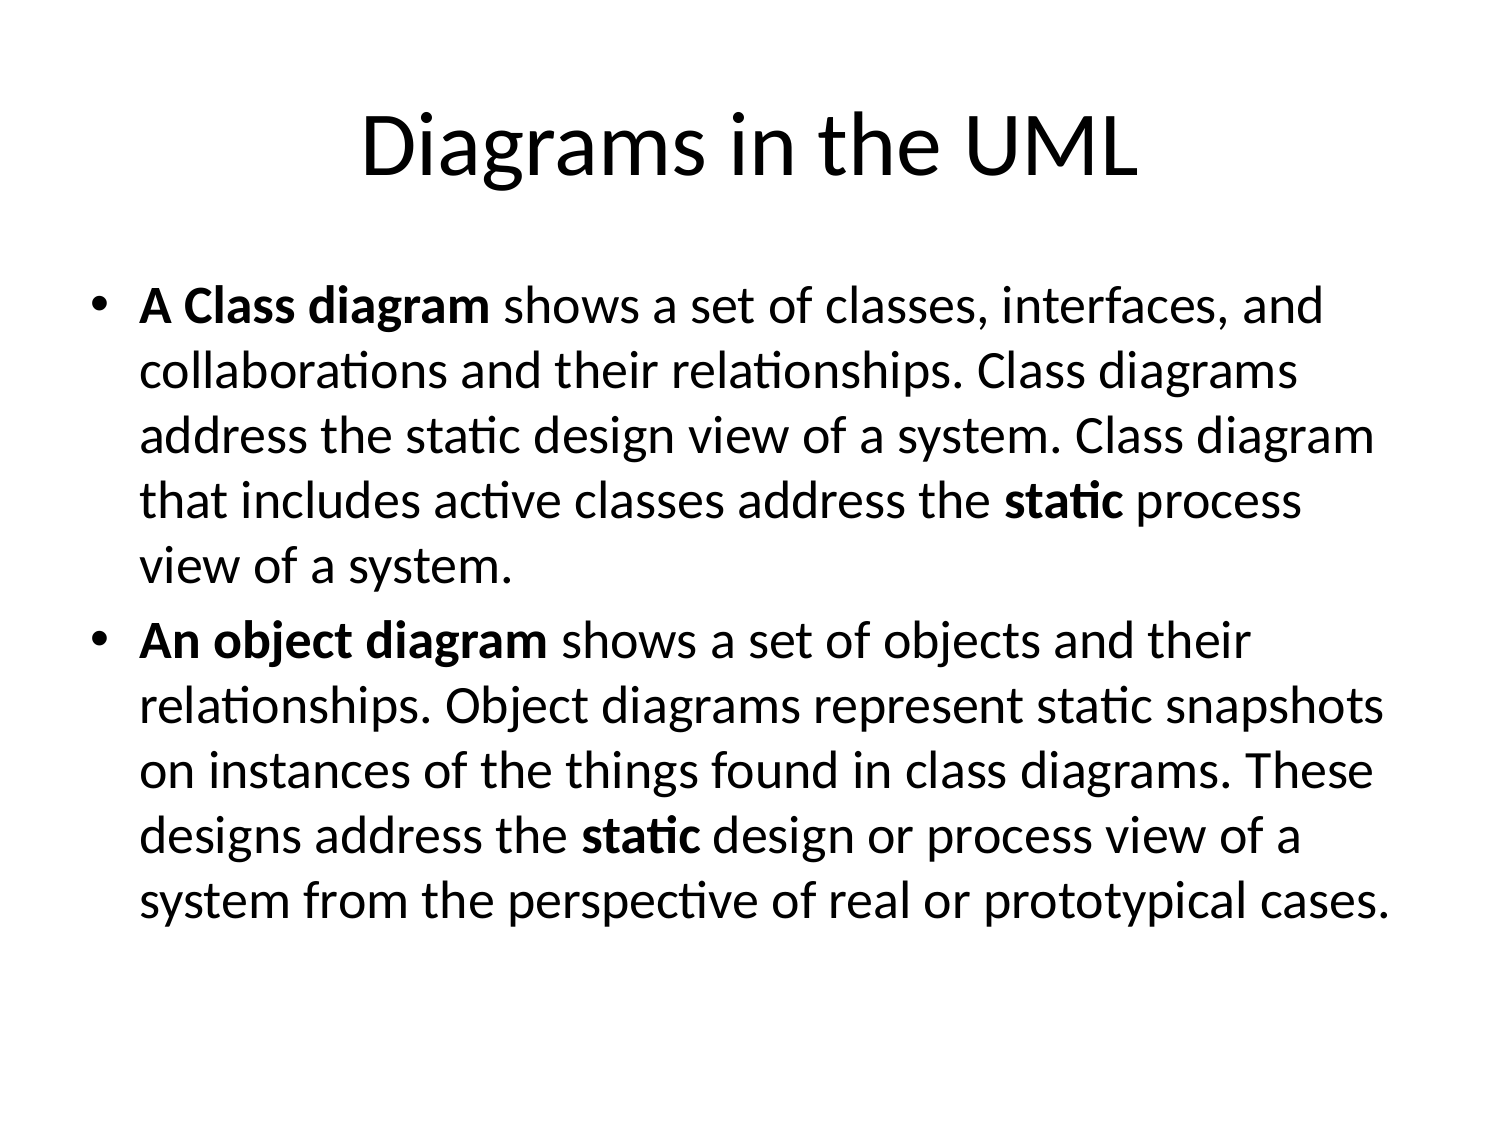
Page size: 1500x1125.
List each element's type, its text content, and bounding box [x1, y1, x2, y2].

title Diagrams in the UML [75, 45, 1425, 233]
list A Class diagram shows a set of classes, interfaces, and collaborations and their relationships. Class diagrams address the static design view of a system. Class diagram that includes active classes address the static process view of a system. An object diagram shows a set of objects and their relationships. Object diagrams represent static snapshots on instances of the things found in class diagrams. These designs address the static design or process view of a system from the perspective of real or prototypical cases. [75, 262, 1425, 1005]
